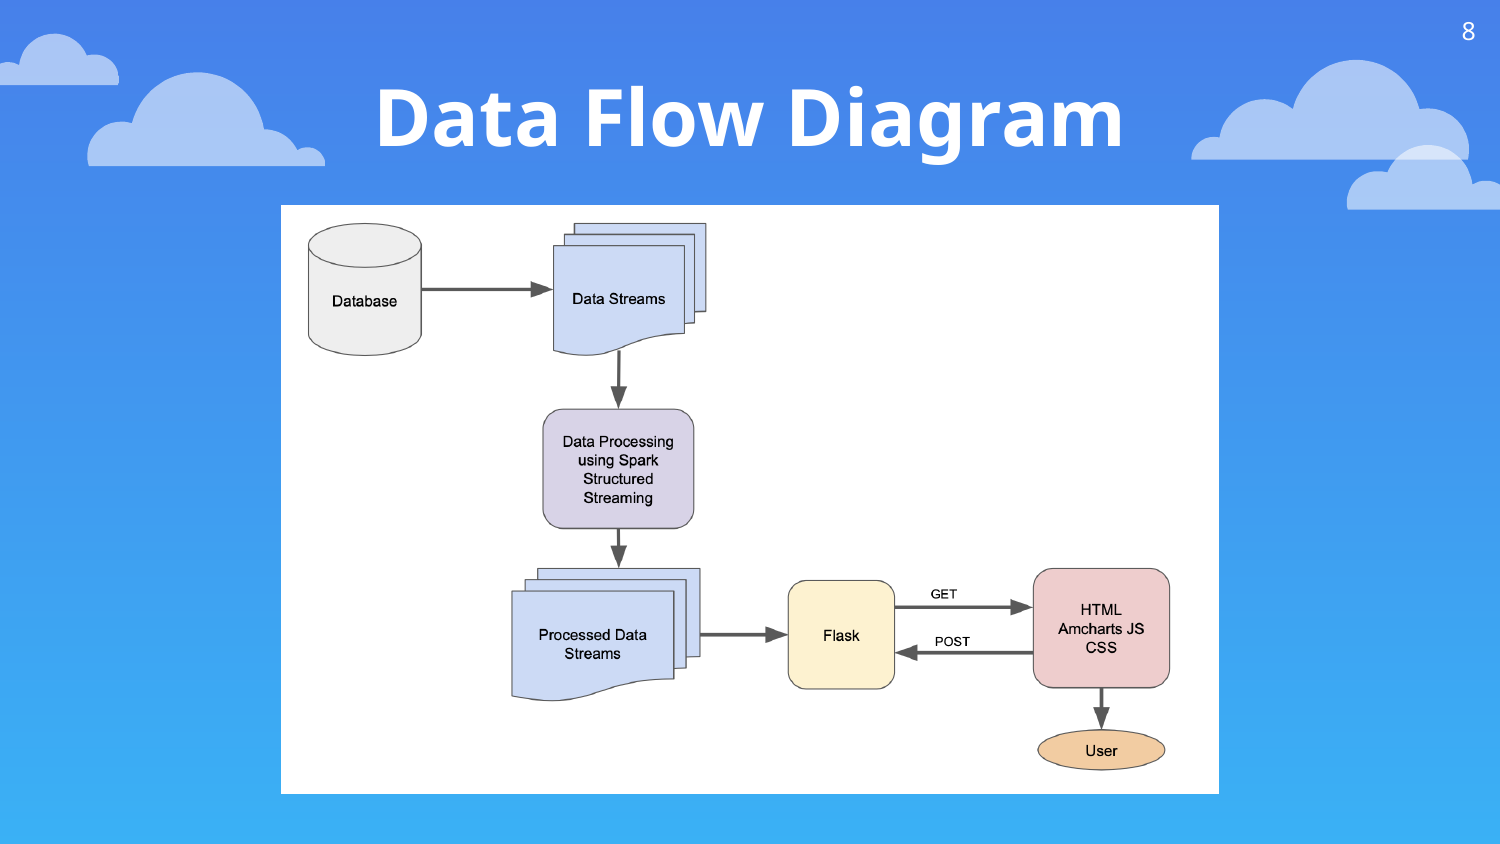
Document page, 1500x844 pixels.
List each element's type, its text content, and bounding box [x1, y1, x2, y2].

picture [281, 205, 1219, 794]
title Data Flow Diagram [212, 44, 1288, 185]
slide_number ‹#› [1400, 0, 1491, 65]
